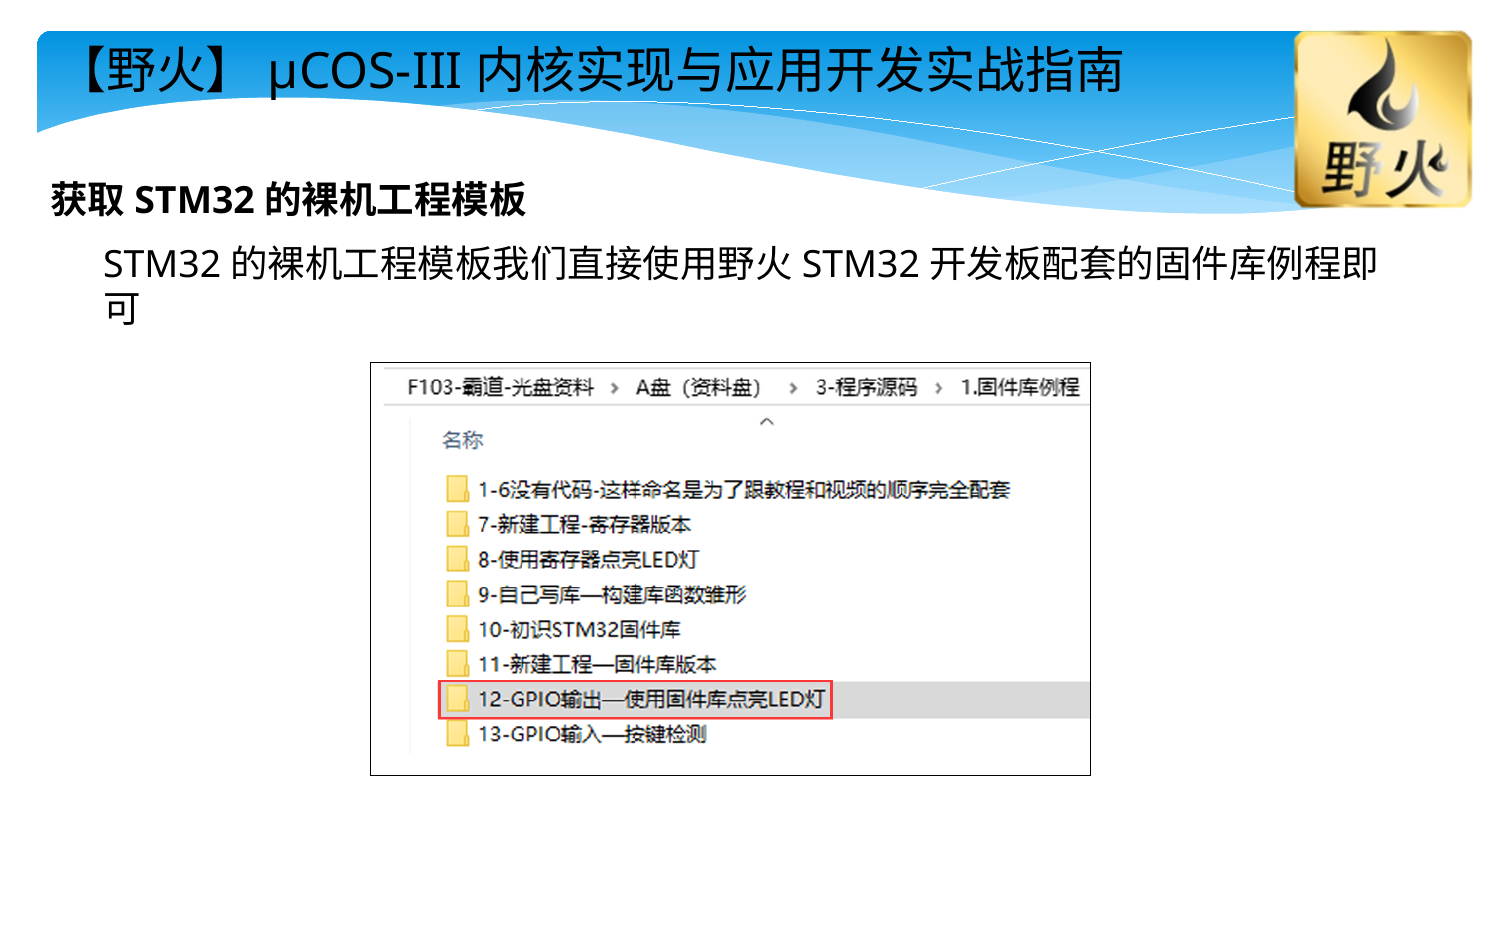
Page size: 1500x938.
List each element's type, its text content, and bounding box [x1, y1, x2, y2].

text_box STM32的裸机工程模板我们直接使用野火STM32开发板配套的固件库例程即可 [88, 232, 1412, 338]
picture [1272, 4, 1498, 230]
picture [370, 362, 1091, 777]
text_box 【野火】μCOS-III内核实现与应用开发实战指南 [41, 31, 1267, 103]
text_box 获取STM32的裸机工程模板 [0, 168, 542, 229]
